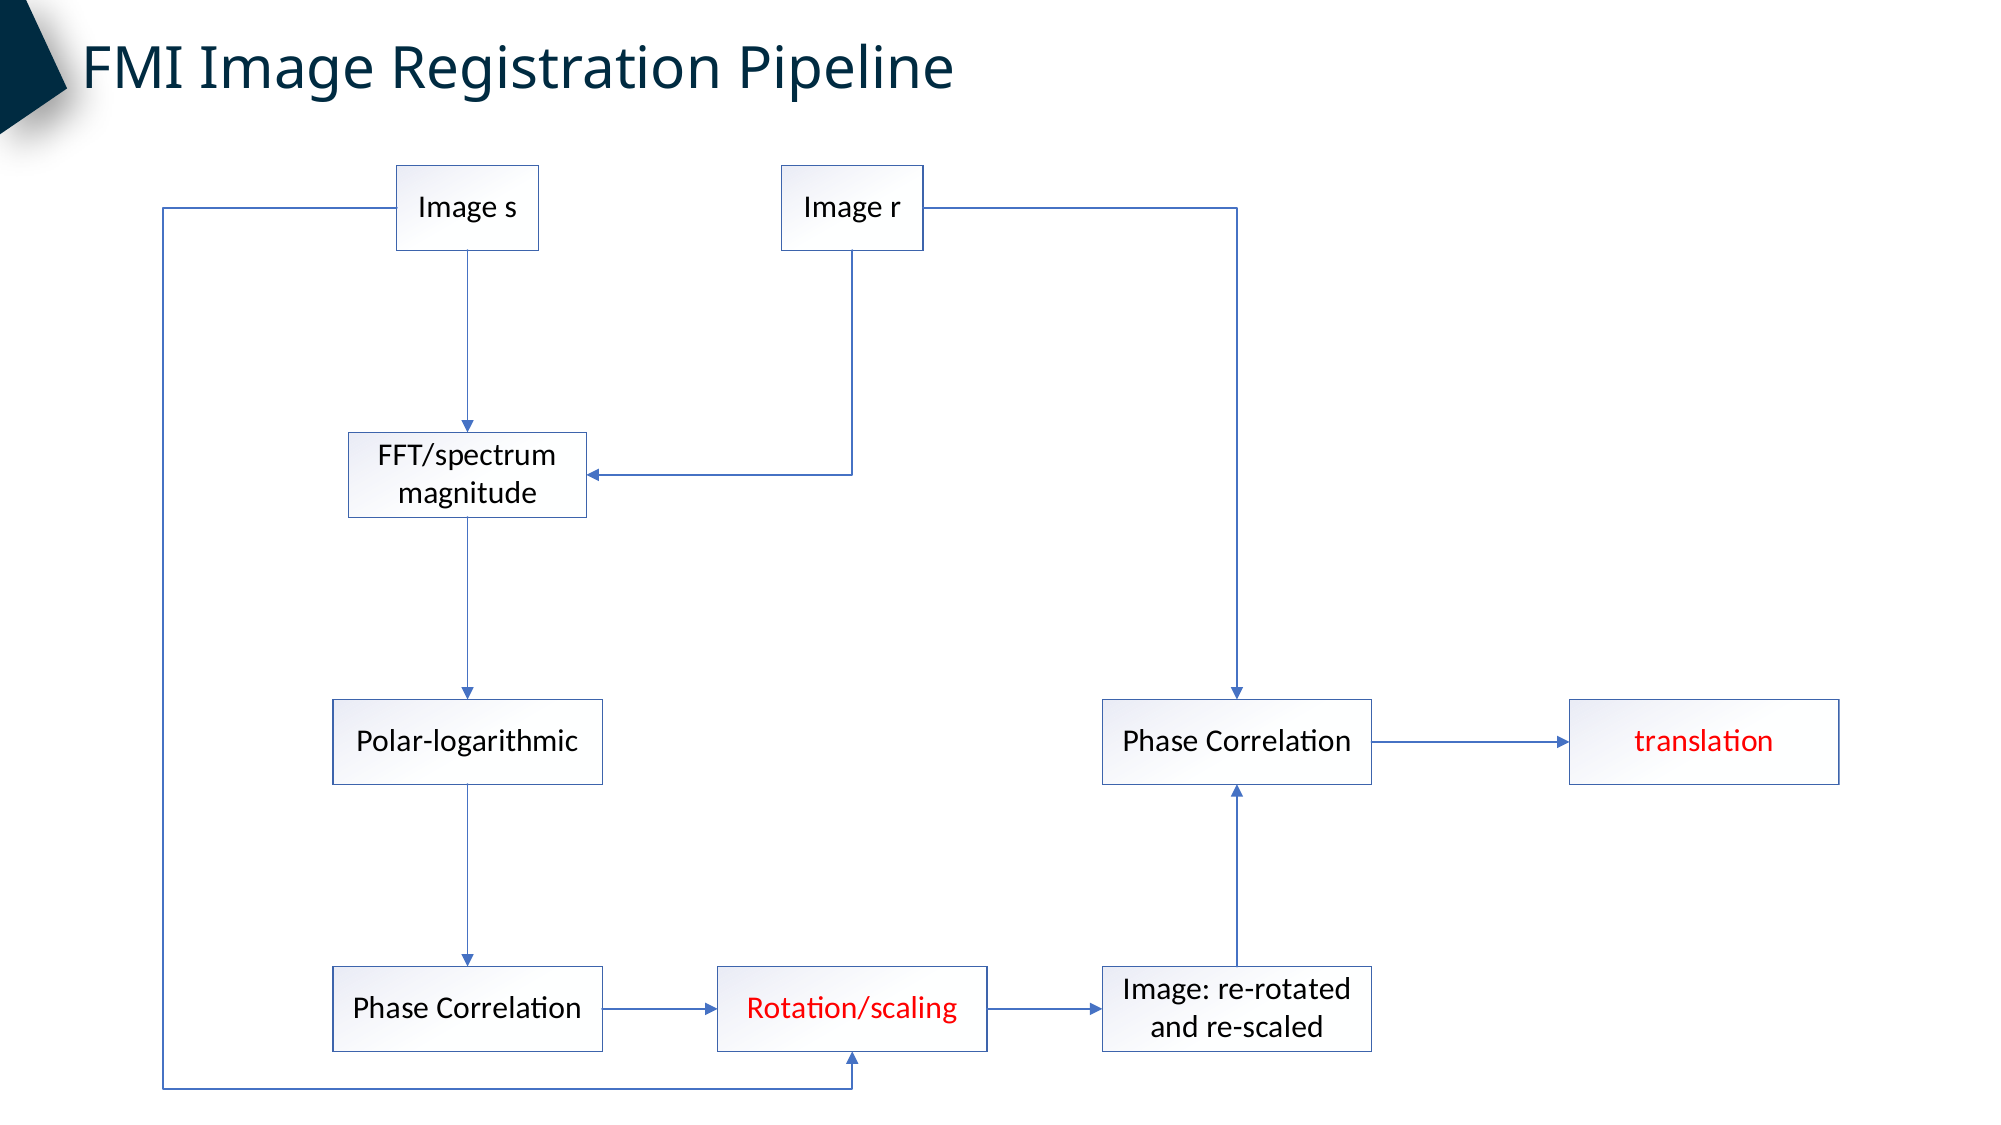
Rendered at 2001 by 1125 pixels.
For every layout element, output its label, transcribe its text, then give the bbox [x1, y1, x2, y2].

text_box FMI Image Registration Pipeline [75, 23, 1546, 108]
text_box [0, 0, 68, 135]
picture [160, 162, 1840, 1091]
